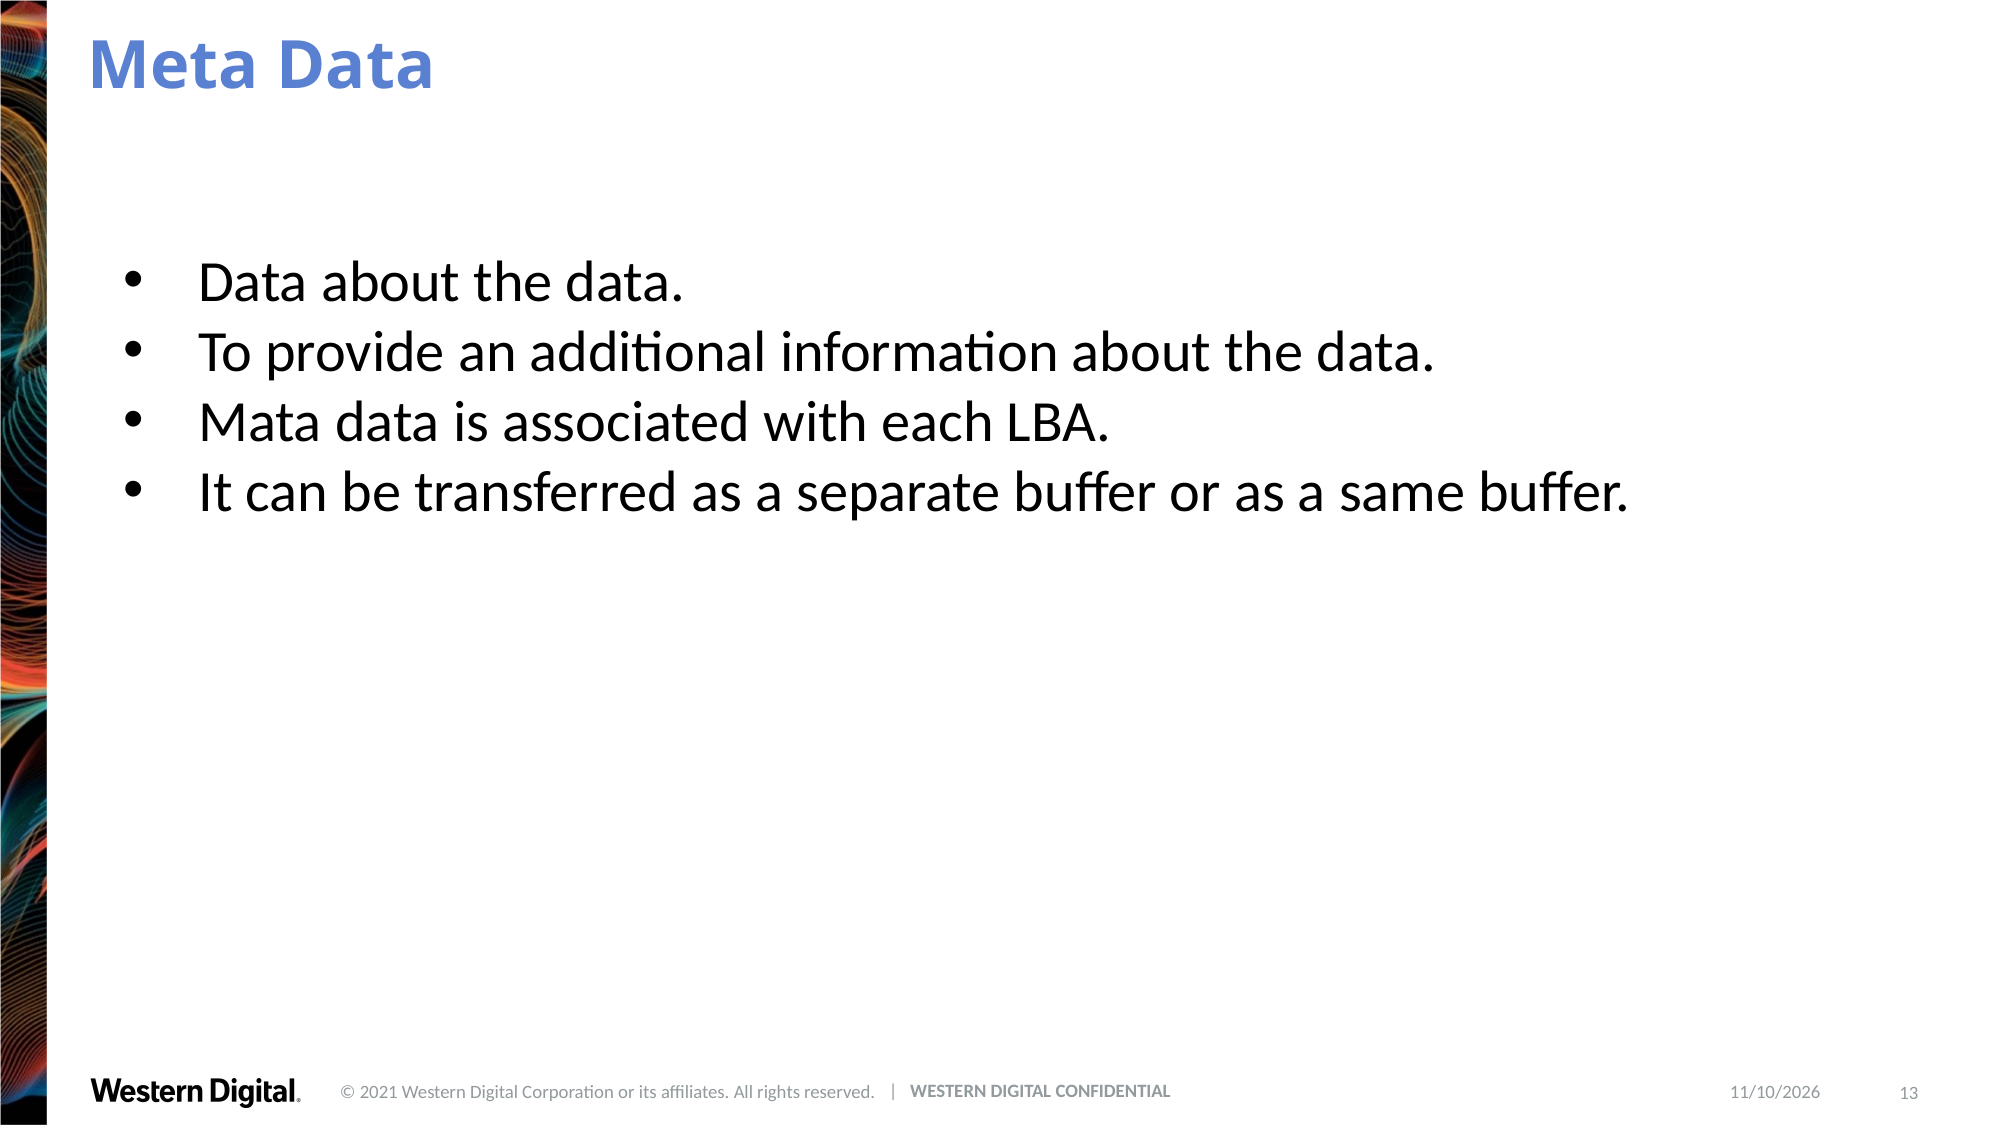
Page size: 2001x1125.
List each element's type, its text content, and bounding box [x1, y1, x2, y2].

text_box Data about the data. To provide an additional information about the data. Mata data is associated with each LBA. It can be transferred as a separate buffer or as a same buffer. [108, 235, 1900, 531]
picture [90, 1078, 301, 1108]
title Meta Data [87, 31, 1925, 125]
slide_number 13 [1864, 1066, 1934, 1117]
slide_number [1700, 1061, 1836, 1121]
picture [1, 1, 46, 1124]
